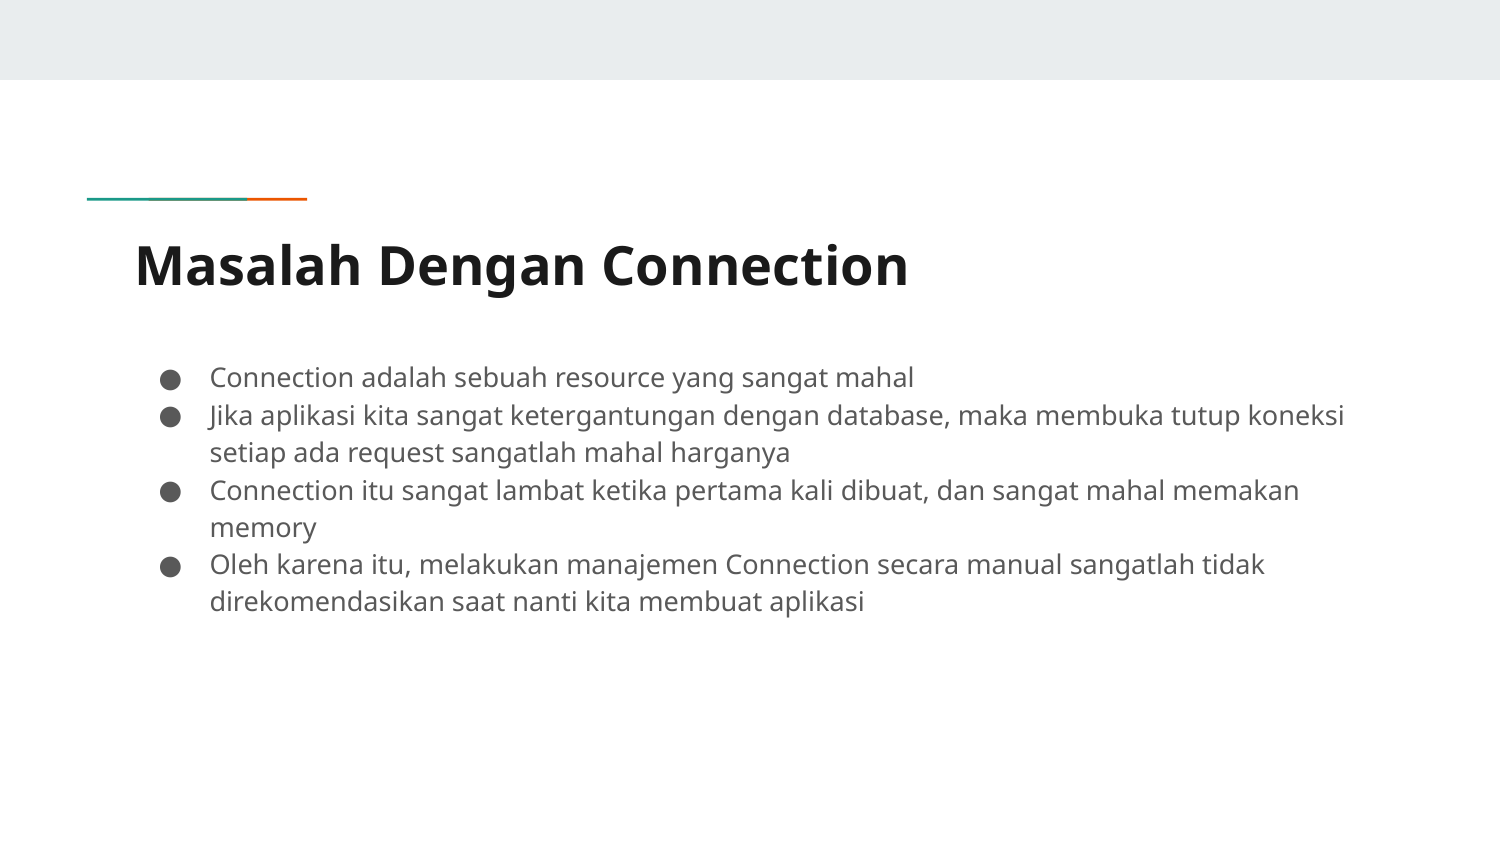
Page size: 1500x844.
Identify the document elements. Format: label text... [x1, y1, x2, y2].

title Masalah Dengan Connection [119, 216, 1381, 305]
list Connection adalah sebuah resource yang sangat mahal Jika aplikasi kita sangat ketergantungan dengan database, maka membuka tutup koneksi setiap ada request sangatlah mahal harganya Connection itu sangat lambat ketika pertama kali dibuat, dan sangat mahal memakan memory Oleh karena itu, melakukan manajemen Connection secara manual sangatlah tidak direkomendasikan saat nanti kita membuat aplikasi [119, 341, 1381, 712]
